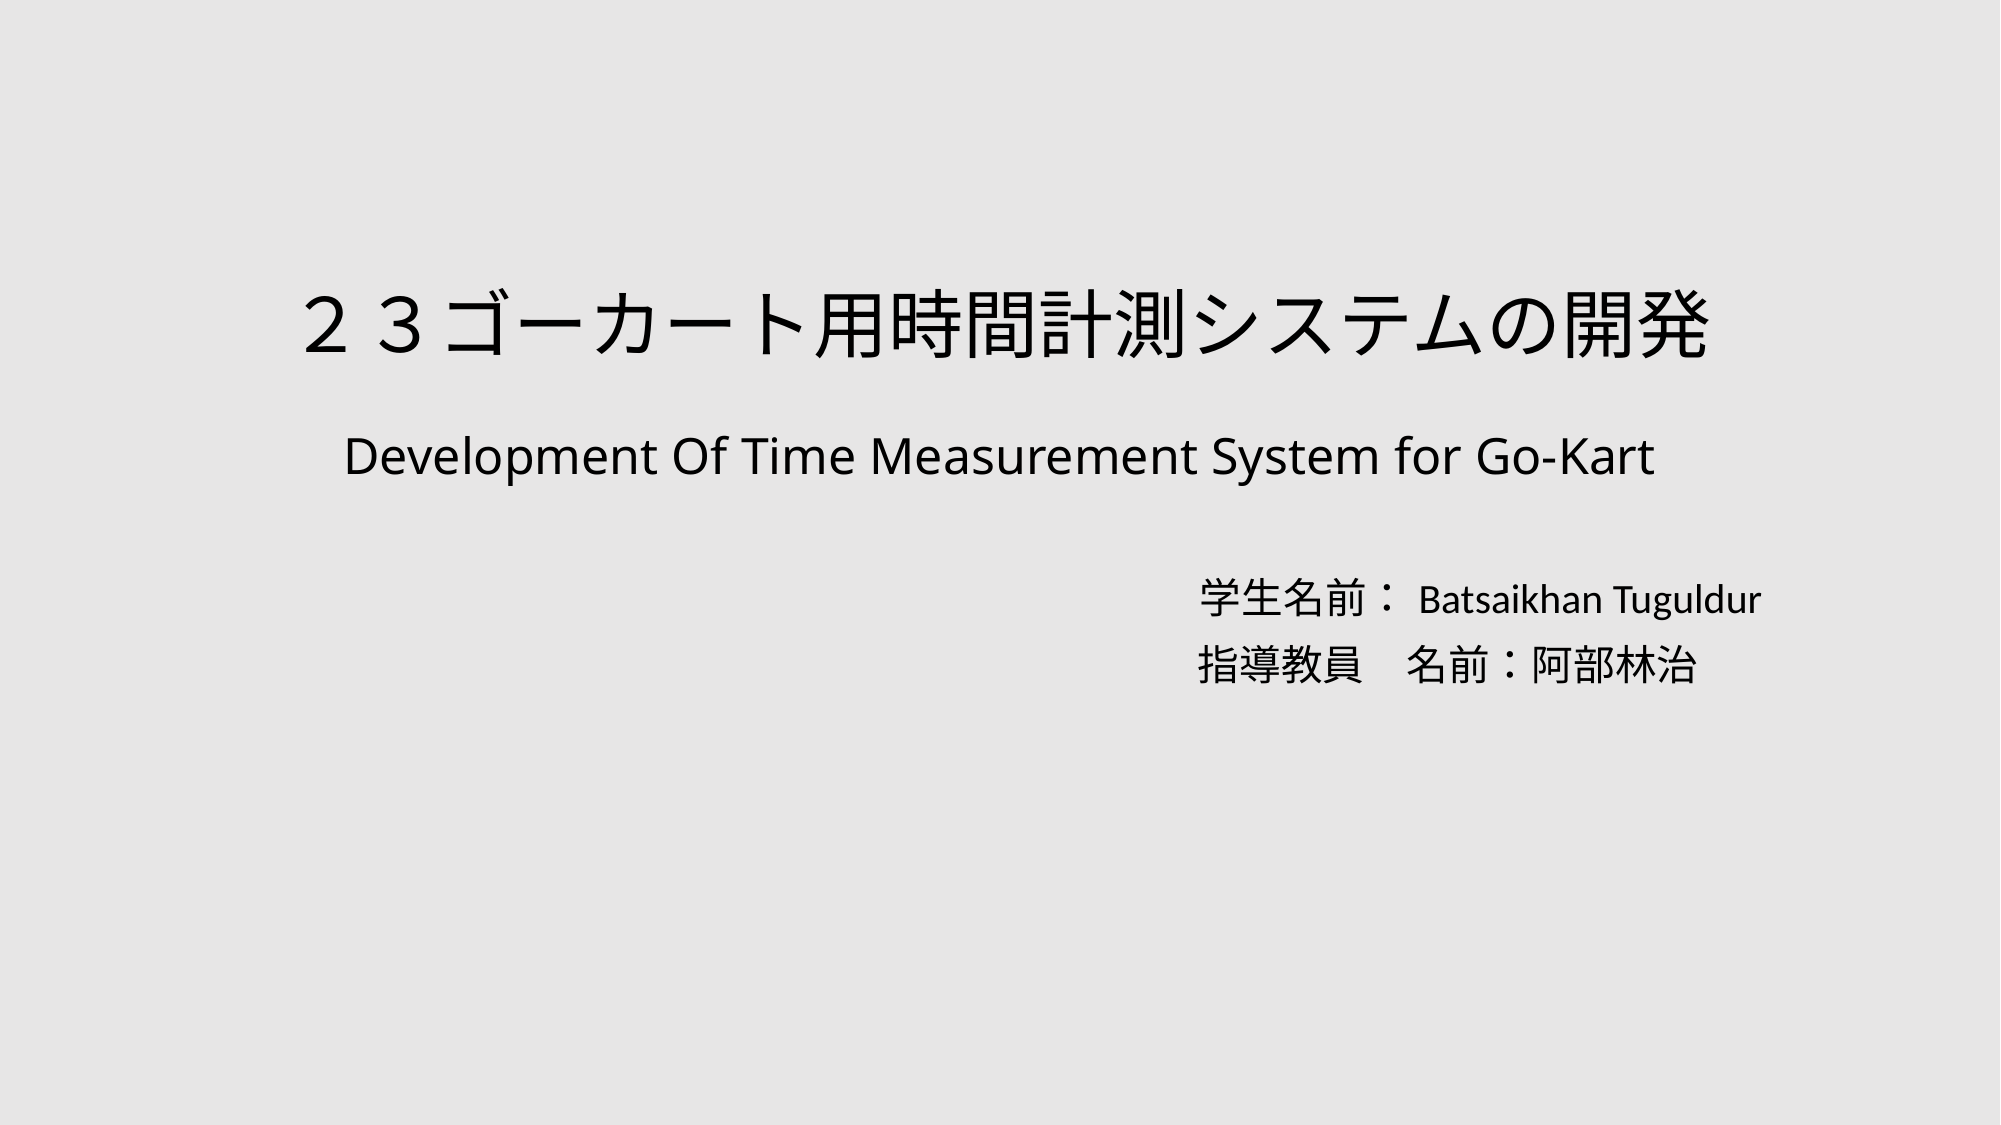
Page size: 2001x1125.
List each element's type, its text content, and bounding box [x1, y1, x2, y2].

title ２３ゴーカート用時間計測システムの開発 Development Of Time Measurement System for Go-Kart [249, 170, 1750, 563]
subtitle 学生名前：Batsaikhan Tuguldur 指導教員 名前：阿部林治 [281, 562, 1782, 835]
